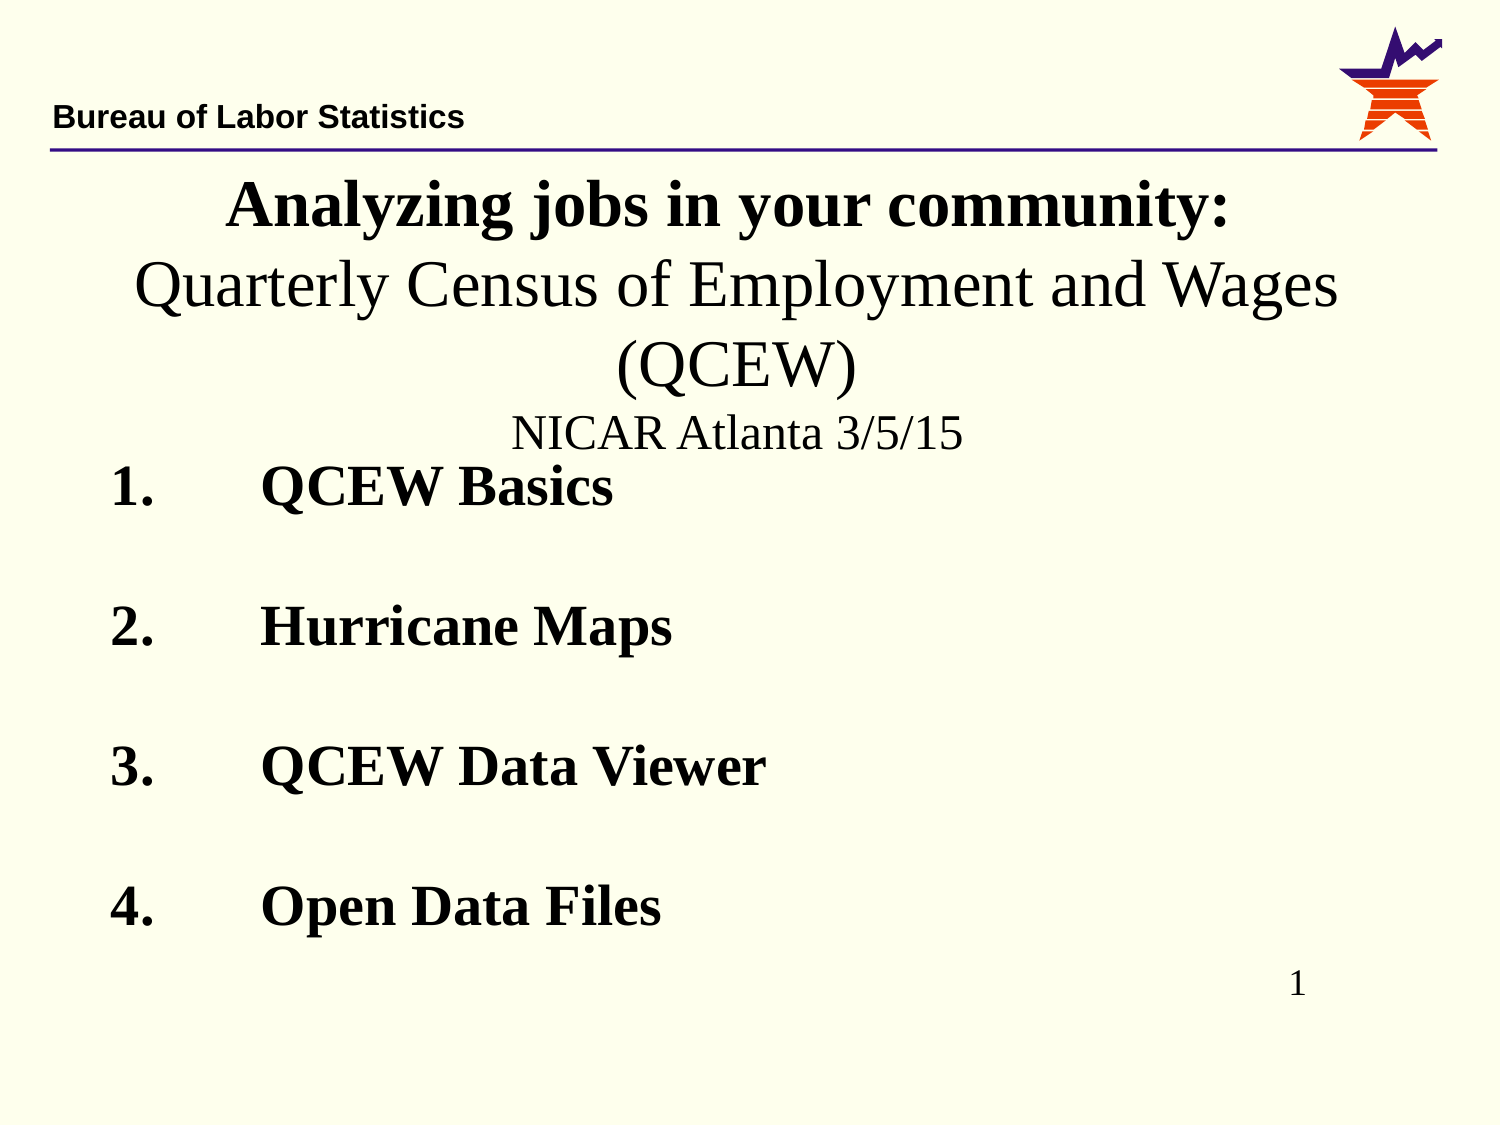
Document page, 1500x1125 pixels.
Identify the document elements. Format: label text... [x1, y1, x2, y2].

title Analyzing jobs in your community: Quarterly Census of Employment and Wages (QCEW) NICAR Atlanta 3/5/15 [99, 273, 1376, 439]
list 1. QCEW Basics 2. Hurricane Maps 3. QCEW Data Viewer 4. Open Data Files [39, 439, 1436, 1013]
